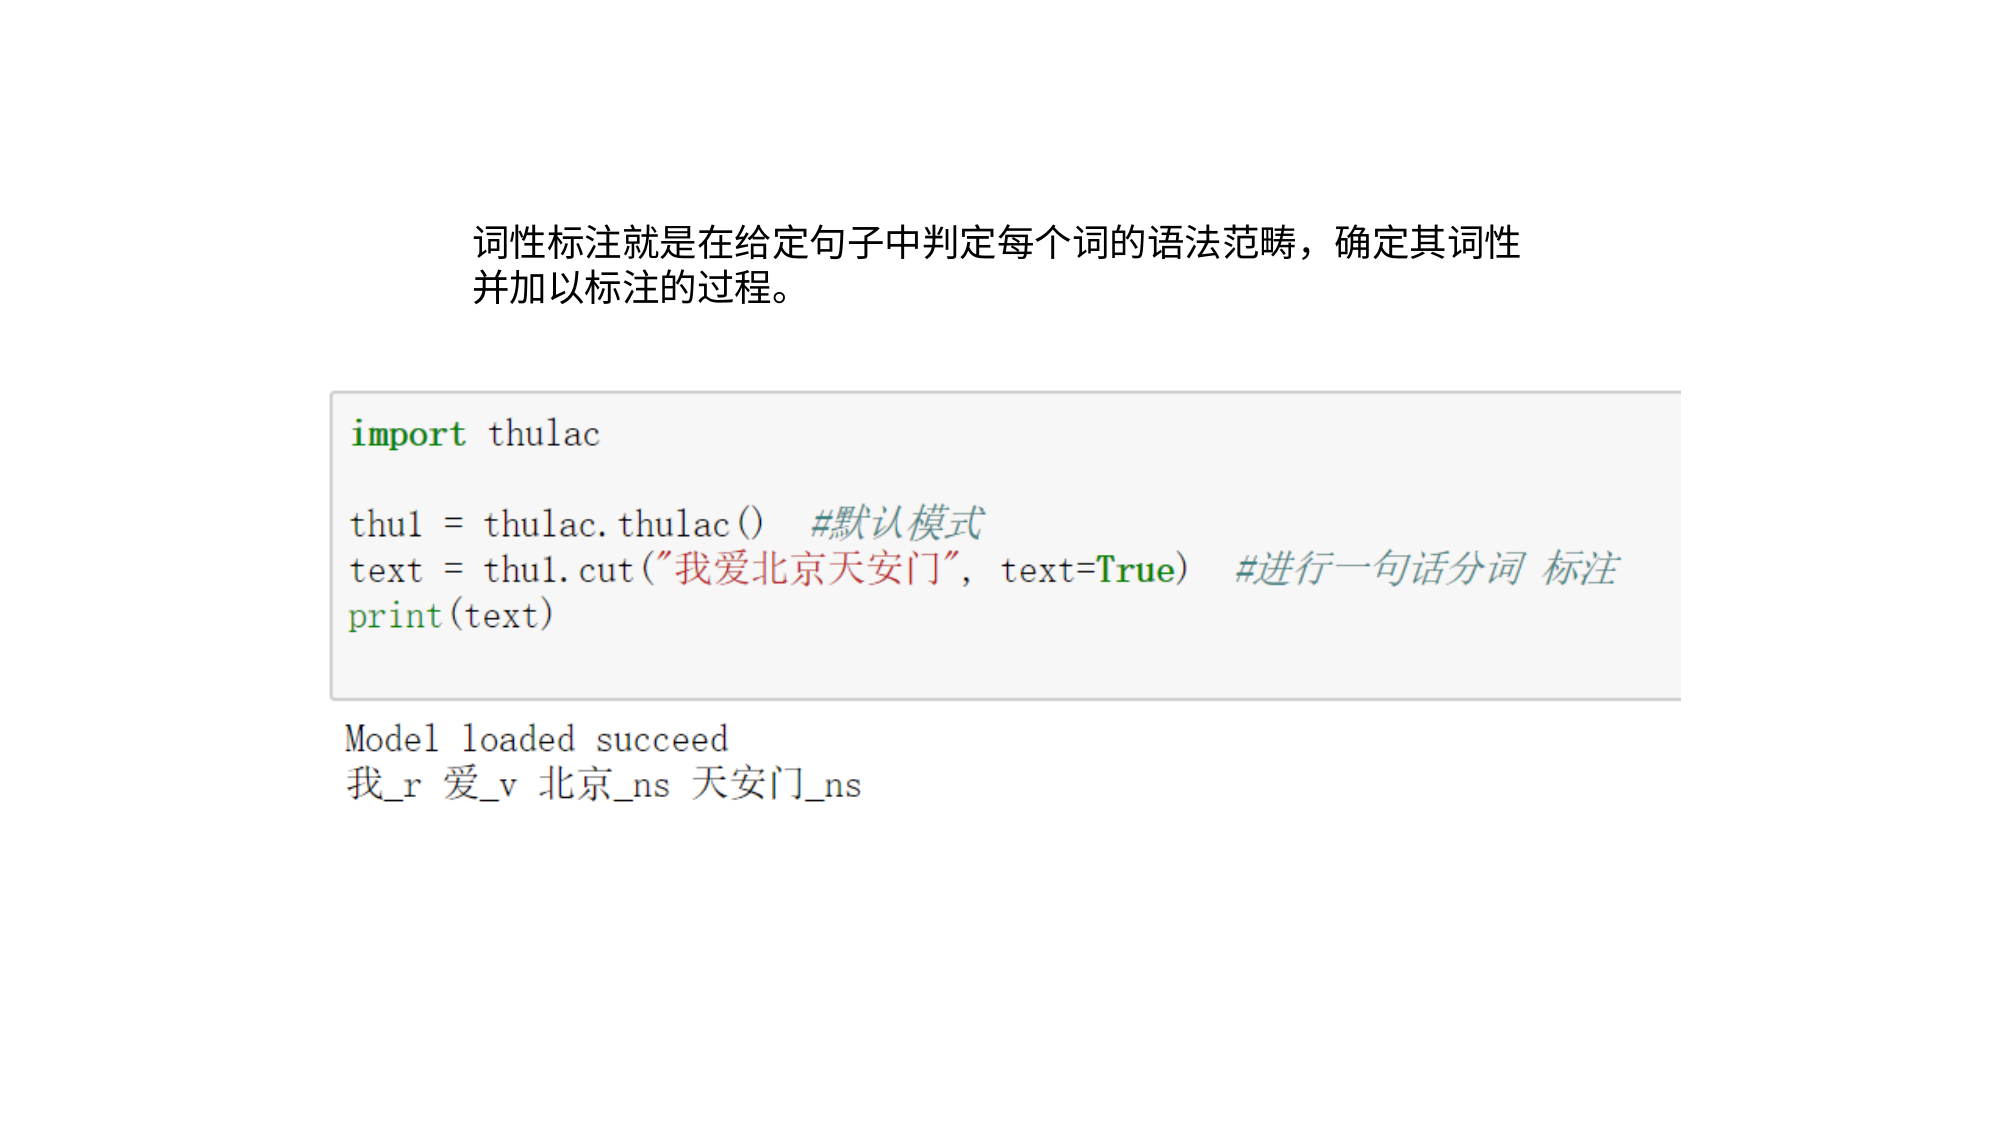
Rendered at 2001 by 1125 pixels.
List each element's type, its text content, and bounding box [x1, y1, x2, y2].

text_box 词性标注就是在给定句子中判定每个词的语法范畴，确定其词性并加以标注的过程。 [457, 211, 1543, 316]
picture [319, 369, 1681, 822]
